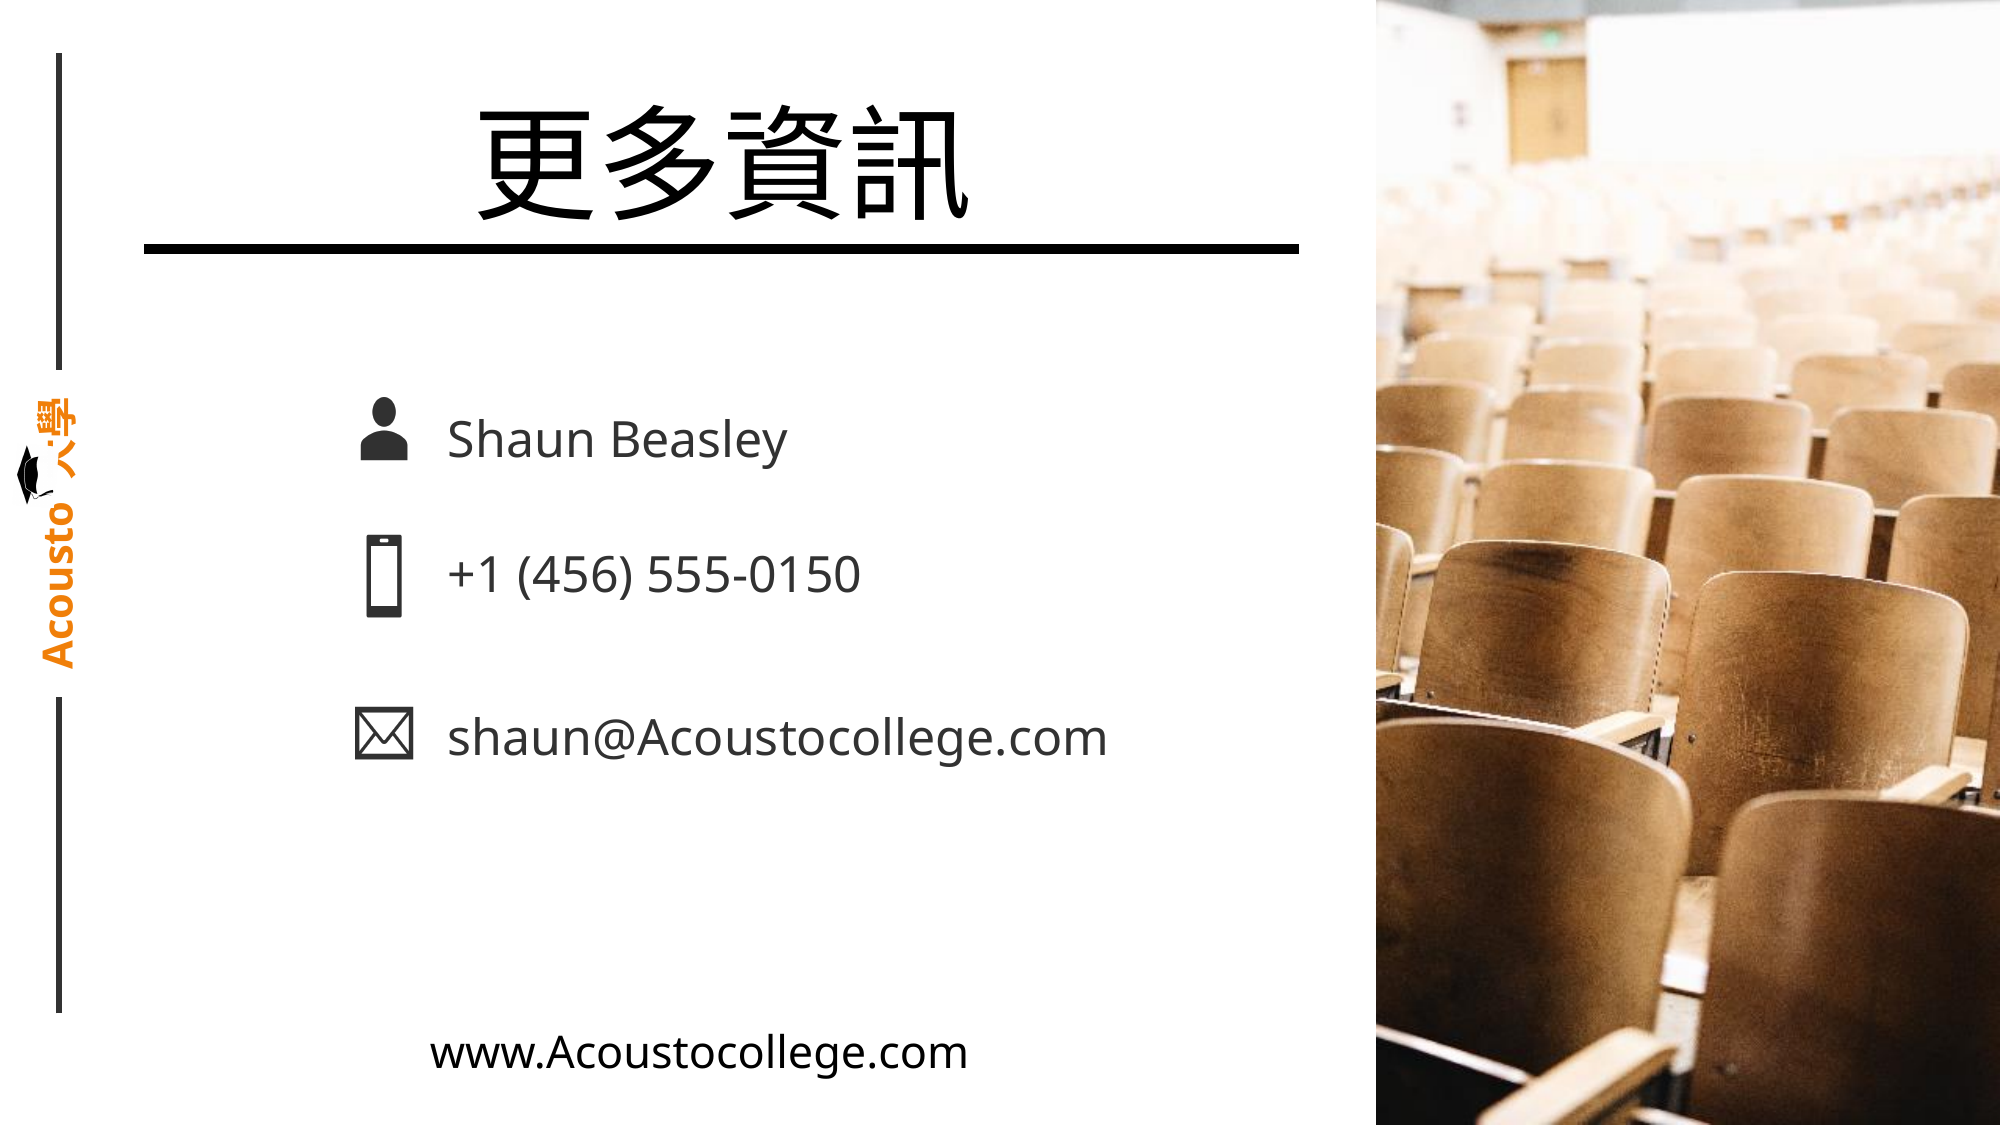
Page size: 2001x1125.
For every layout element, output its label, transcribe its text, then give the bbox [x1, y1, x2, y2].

text_box [144, 244, 1299, 254]
picture [13, 444, 59, 508]
picture [1376, 0, 2000, 1125]
list www.Acoustocollege.com [415, 1022, 1015, 1125]
title 更多資訊 [129, 42, 1316, 246]
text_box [349, 384, 1232, 794]
